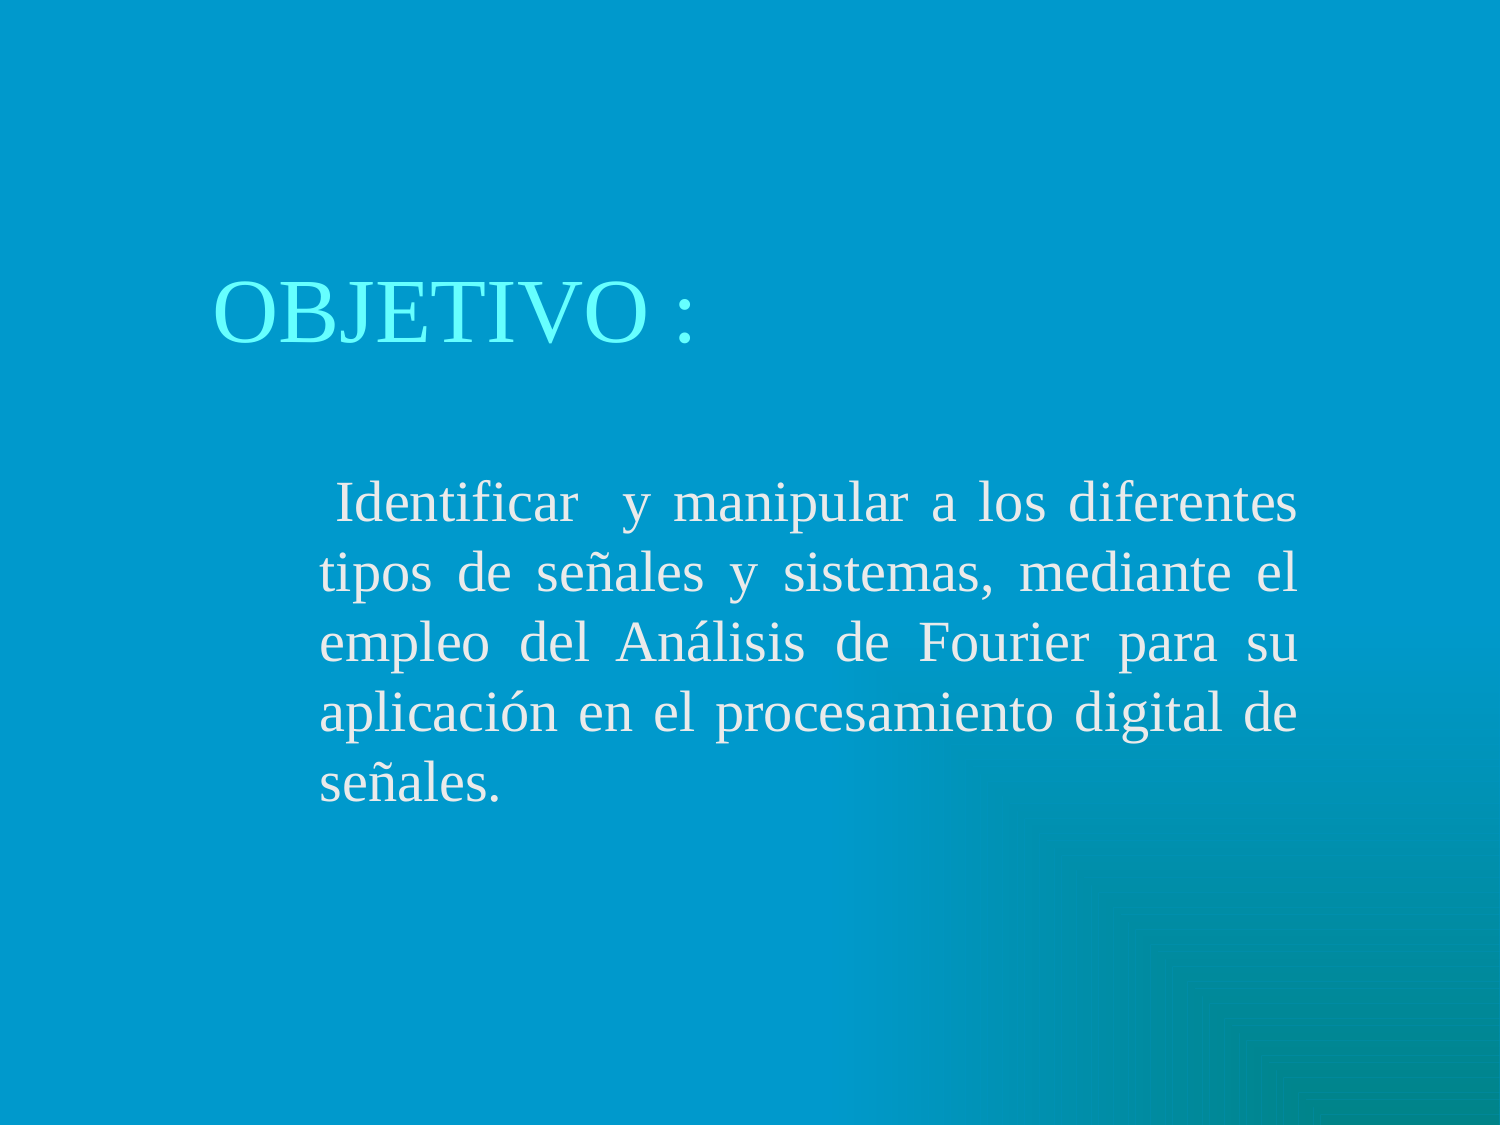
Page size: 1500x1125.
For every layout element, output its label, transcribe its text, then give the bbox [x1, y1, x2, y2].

text_box Identificar y manipular a los diferentes tipos de señales y sistemas, mediante el empleo del Análisis de Fourier para su aplicación en el procesamiento digital de señales. [117, 456, 1315, 894]
text_box OBJETIVO : [149, 243, 761, 431]
